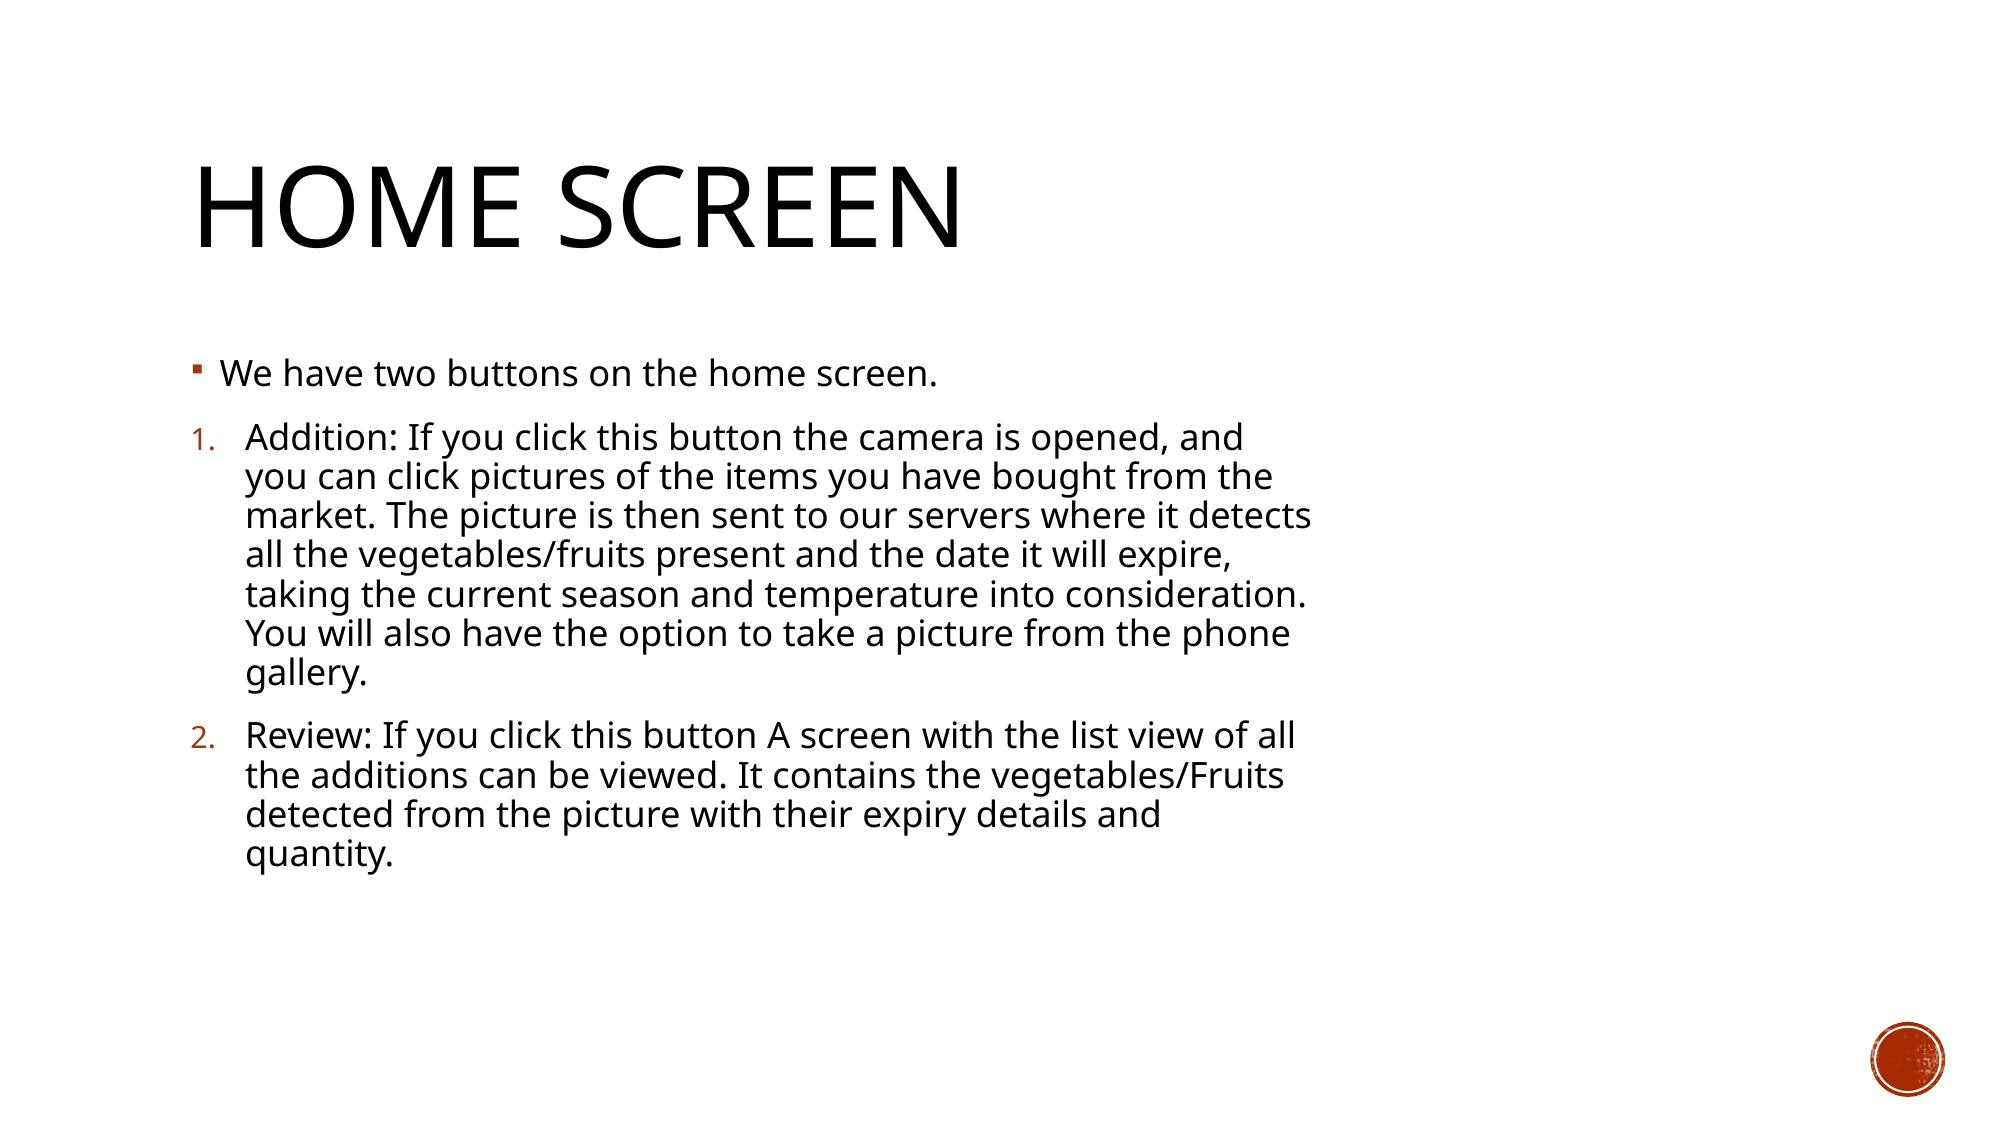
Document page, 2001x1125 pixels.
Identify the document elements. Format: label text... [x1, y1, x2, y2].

title Home Screen [175, 79, 1826, 344]
list We have two buttons on the home screen. Addition: If you click this button the camera is opened, and you can click pictures of the items you have bought from the market. The picture is then sent to our servers where it detects all the vegetables/fruits present and the date it will expire, taking the current season and temperature into consideration. You will also have the option to take a picture from the phone gallery. Review: If you click this button A screen with the list view of all the additions can be viewed. It contains the vegetables/Fruits detected from the picture with their expiry details and quantity. [175, 348, 1332, 1013]
